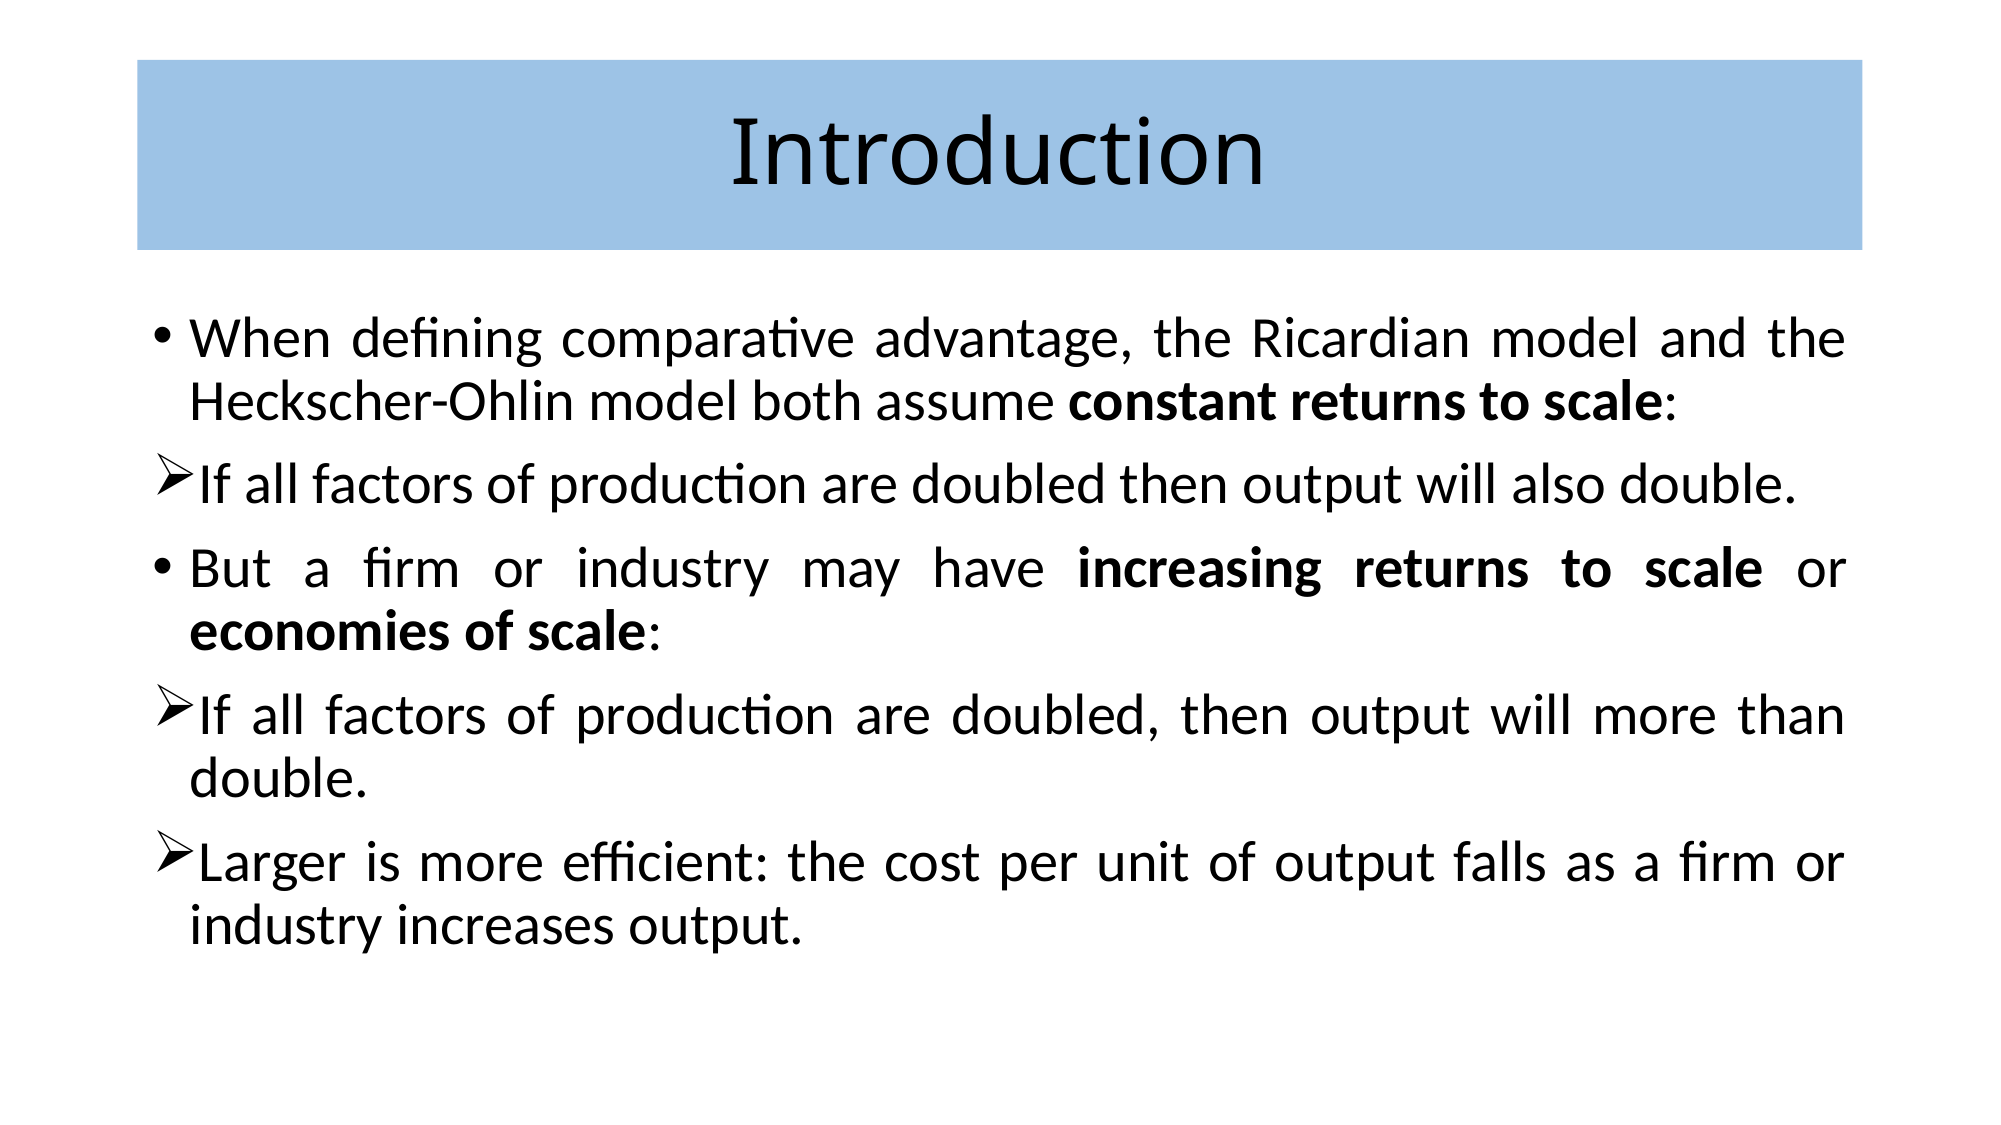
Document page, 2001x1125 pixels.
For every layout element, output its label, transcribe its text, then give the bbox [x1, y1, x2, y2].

title Introduction [137, 59, 1863, 250]
list When defining comparative advantage, the Ricardian model and the Heckscher-Ohlin model both assume constant returns to scale: If all factors of production are doubled then output will also double. But a firm or industry may have increasing returns to scale or economies of scale: If all factors of production are doubled, then output will more than double. Larger is more efficient: the cost per unit of output falls as a firm or industry increases output. [137, 299, 1863, 1058]
